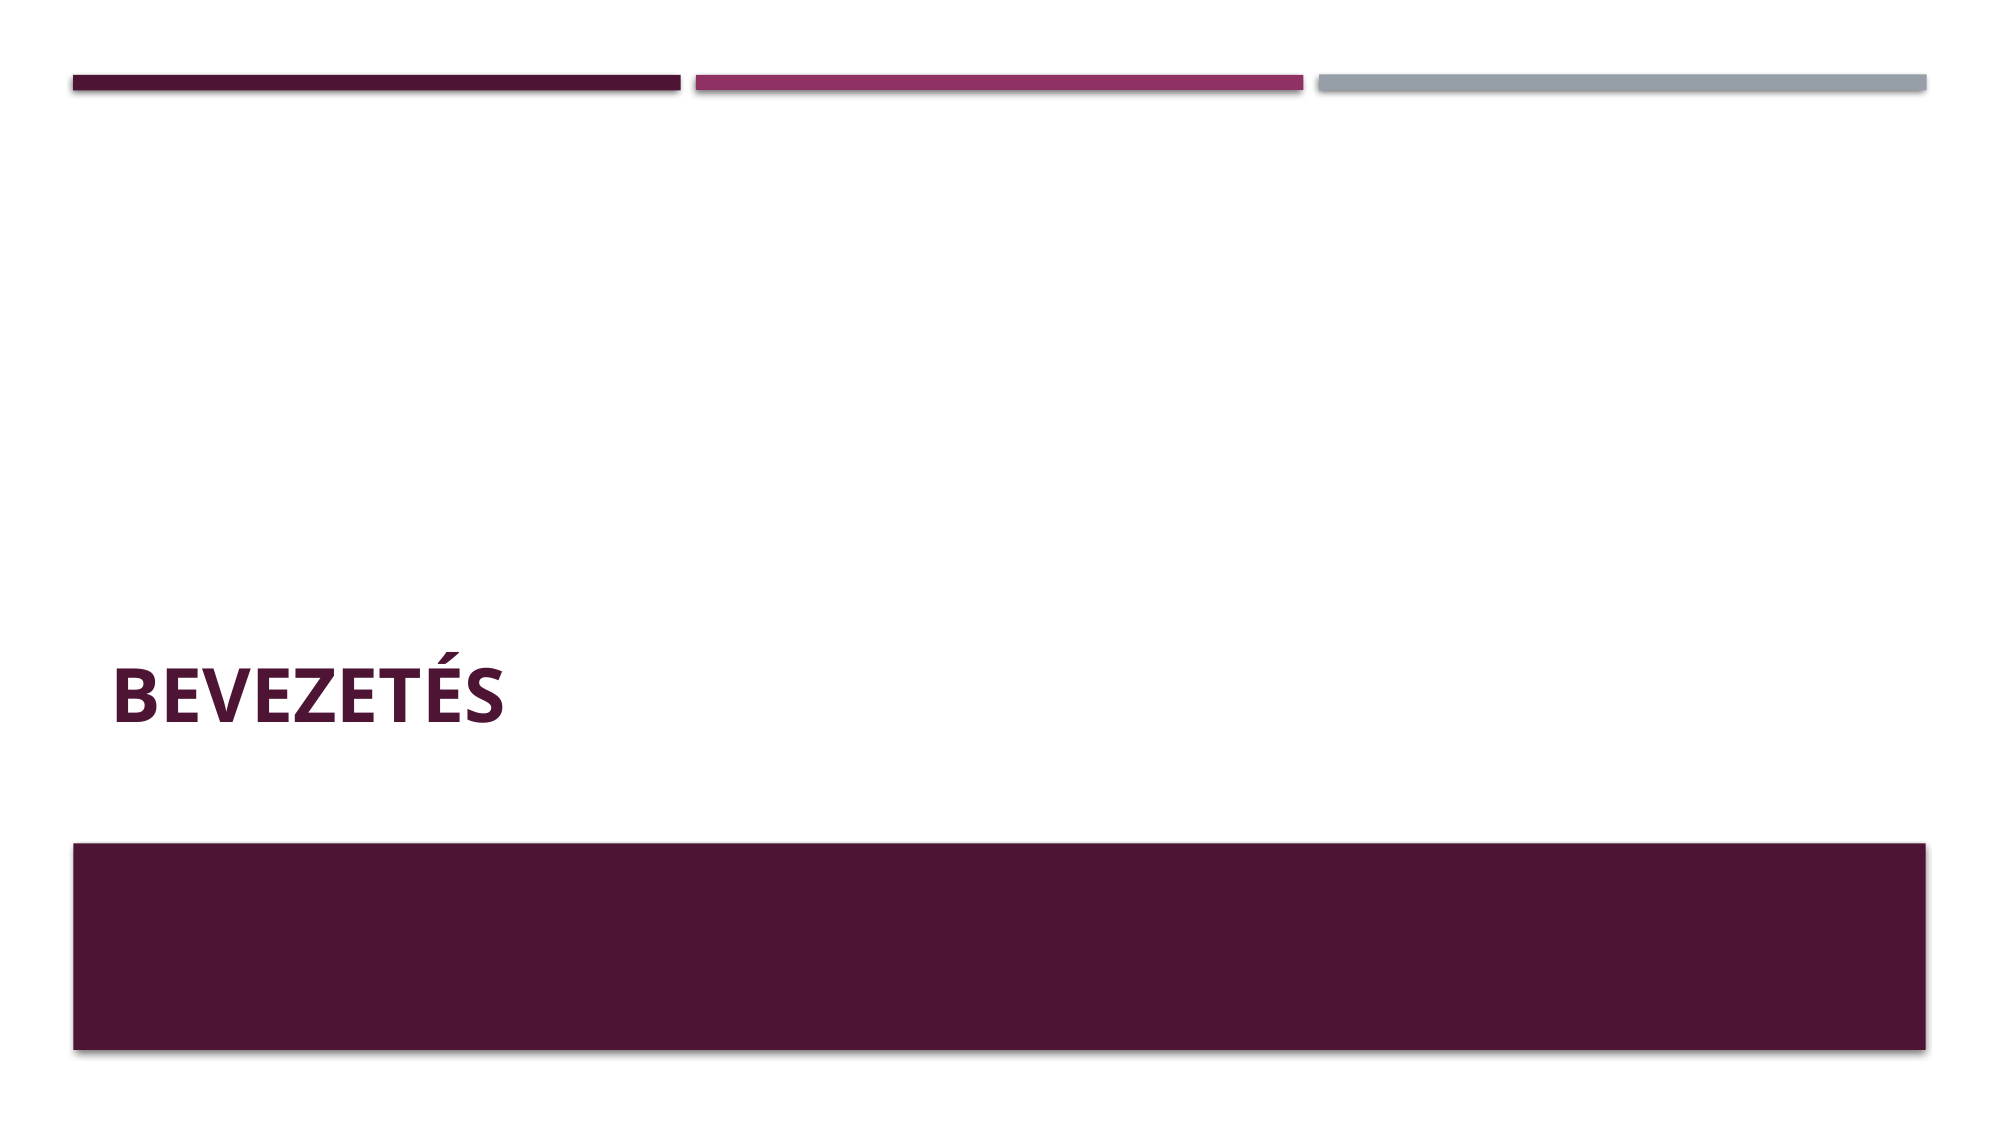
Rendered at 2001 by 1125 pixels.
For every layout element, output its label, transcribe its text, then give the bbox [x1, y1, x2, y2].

title Bevezetés [95, 499, 1905, 745]
